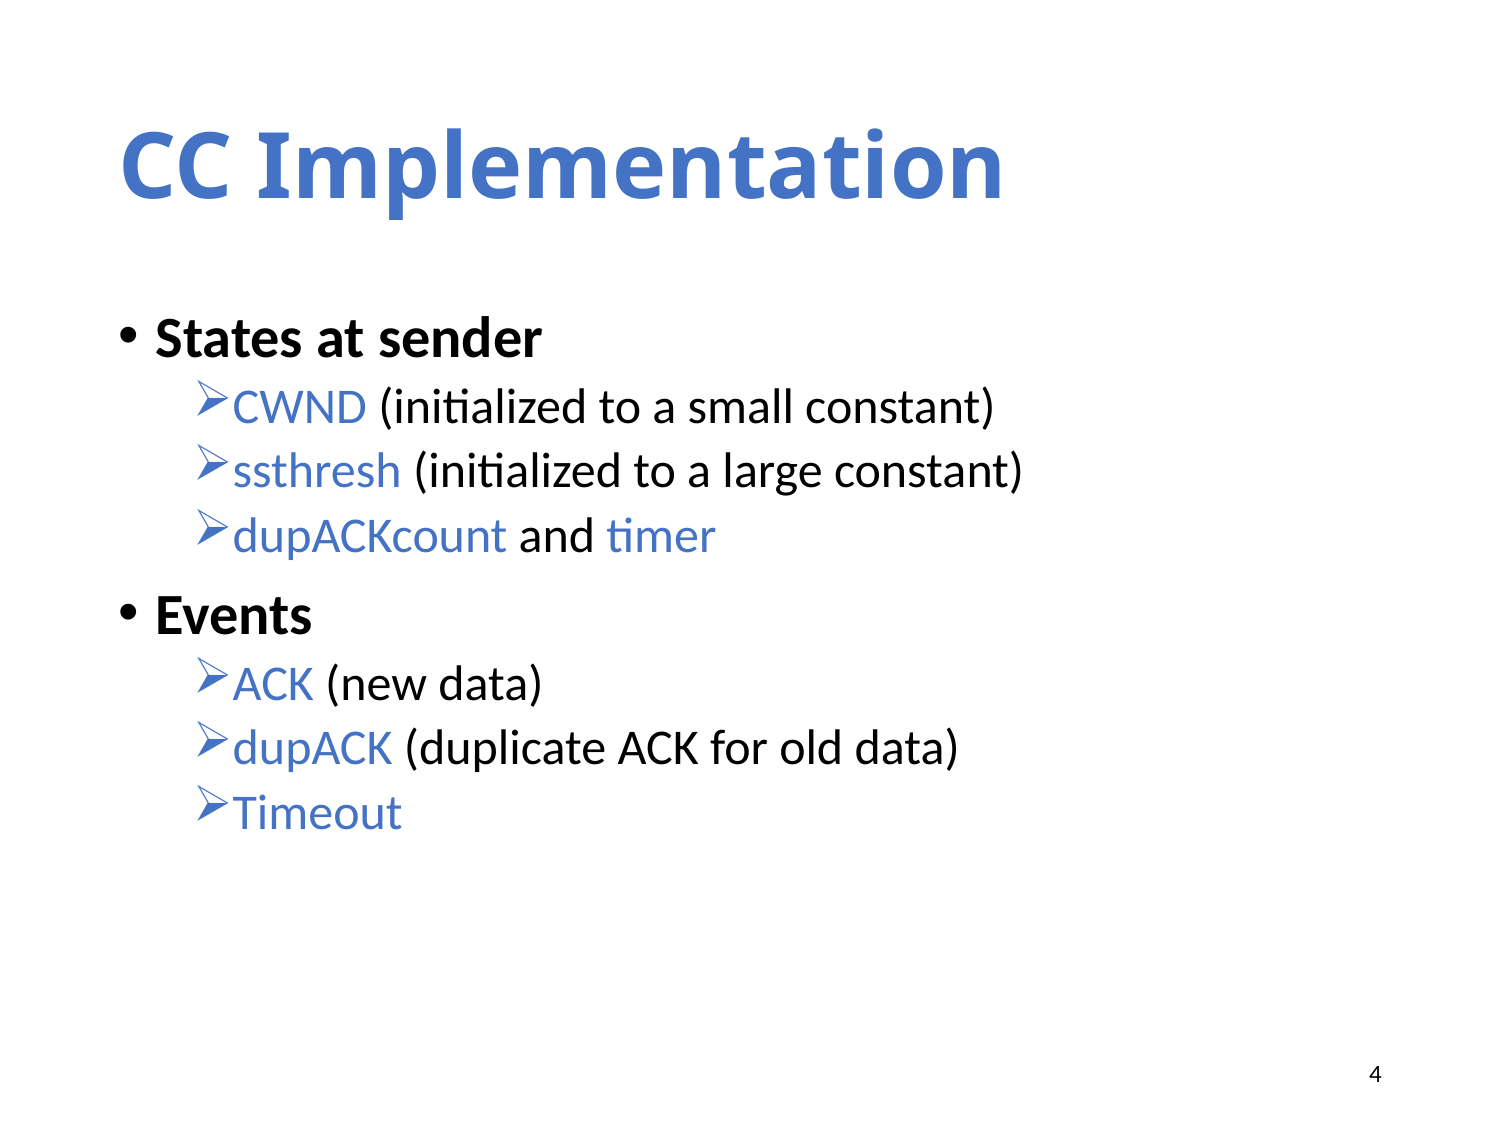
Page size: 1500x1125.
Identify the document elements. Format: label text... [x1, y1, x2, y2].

list States at sender CWND (initialized to a small constant) ssthresh (initialized to a large constant) dupACKcount and timer Events ACK (new data) dupACK (duplicate ACK for old data) Timeout [103, 299, 1397, 1014]
slide_number 4 [1059, 1042, 1397, 1103]
title CC Implementation [103, 59, 1397, 278]
